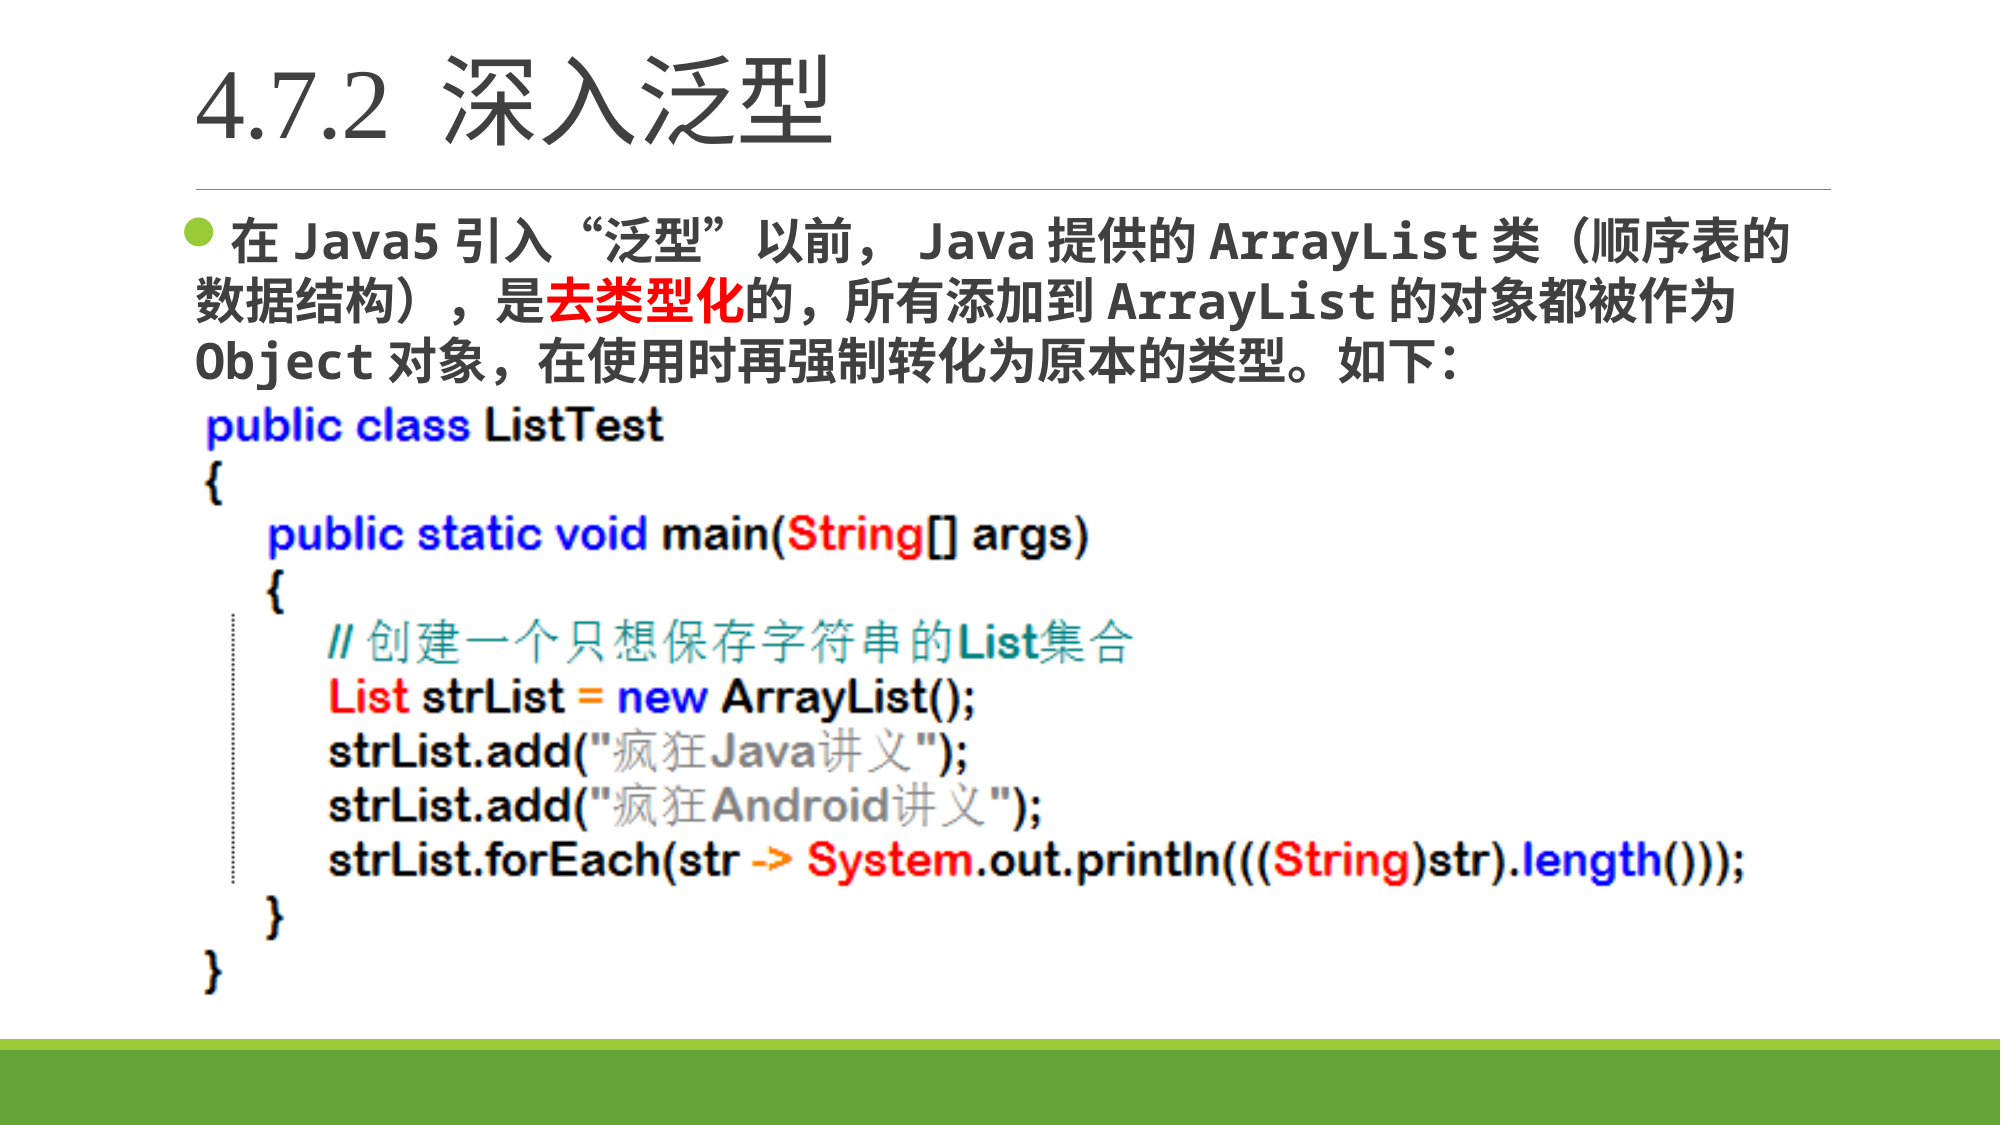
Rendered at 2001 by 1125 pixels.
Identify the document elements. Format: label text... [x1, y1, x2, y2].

list 在Java5引入“泛型”以前，Java提供的ArrayList类（顺序表的数据结构），是去类型化的，所有添加到ArrayList的对象都被作为Object对象，在使用时再强制转化为原本的类型。如下： [180, 201, 1830, 963]
title 4.7.2 深入泛型 [180, 14, 1831, 167]
picture [202, 390, 1779, 1010]
